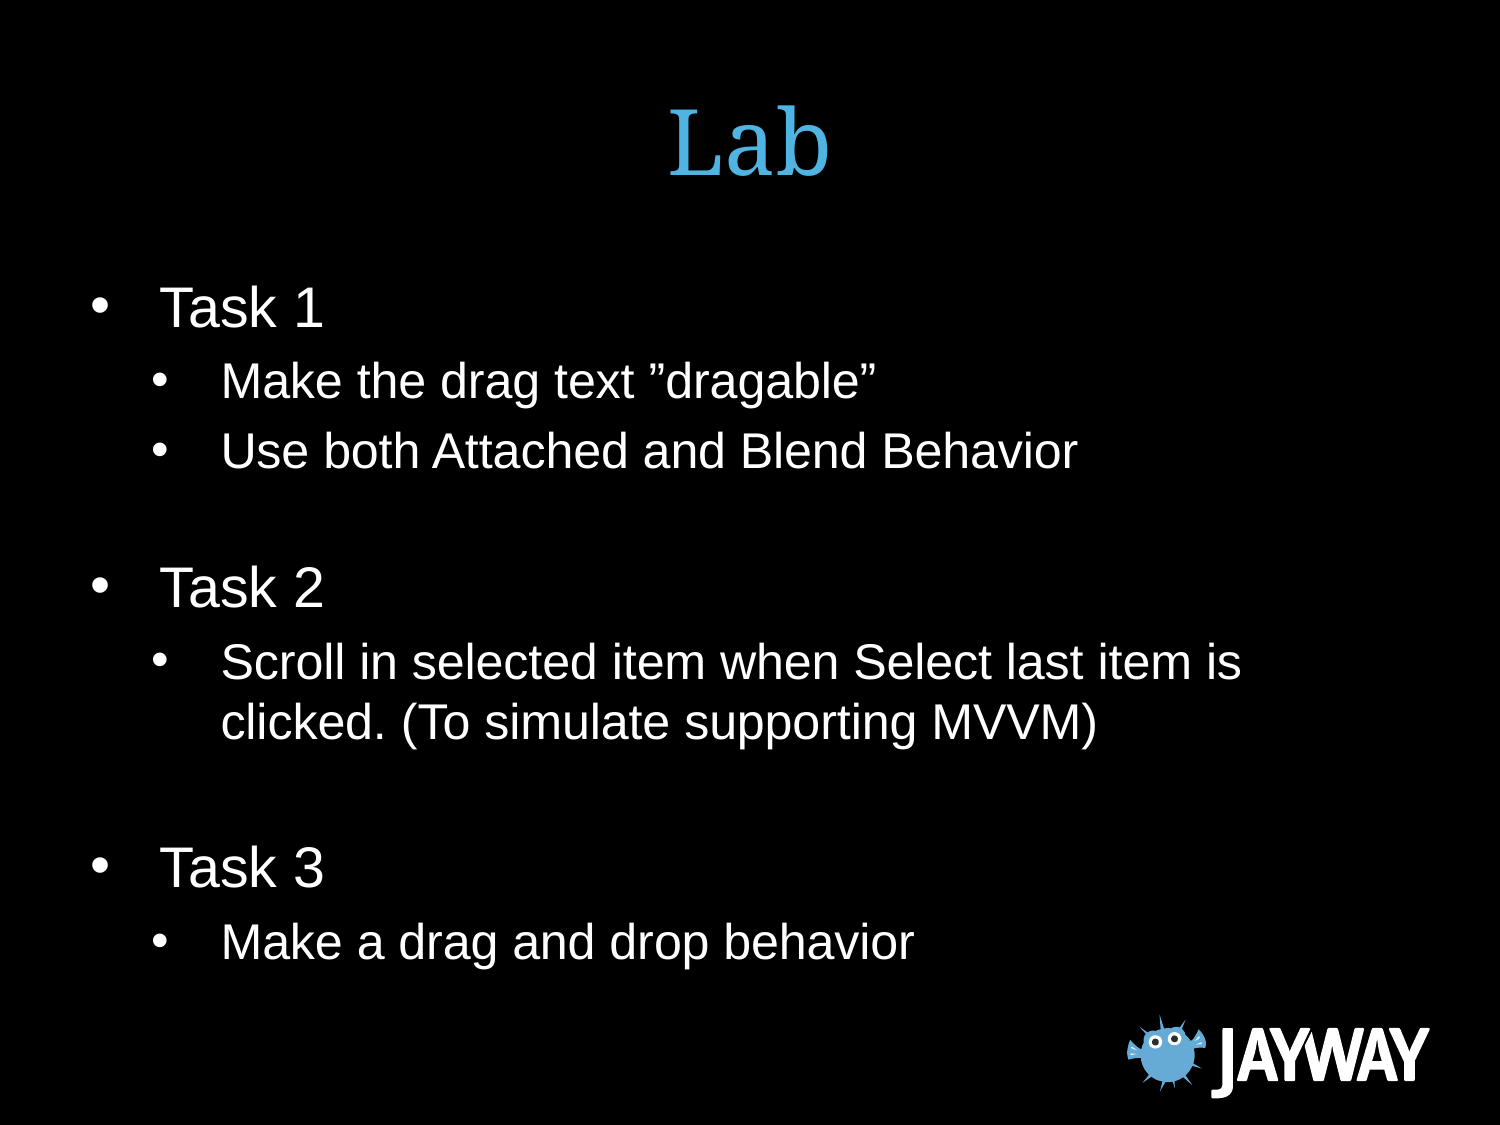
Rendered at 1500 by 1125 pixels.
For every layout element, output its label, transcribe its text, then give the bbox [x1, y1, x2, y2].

title Lab [75, 45, 1425, 233]
list Task 1 Make the drag text ”dragable” Use both Attached and Blend Behavior Task 2 Scroll in selected item when Select last item is clicked. (To simulate supporting MVVM) Task 3 Make a drag and drop behavior [75, 262, 1425, 985]
